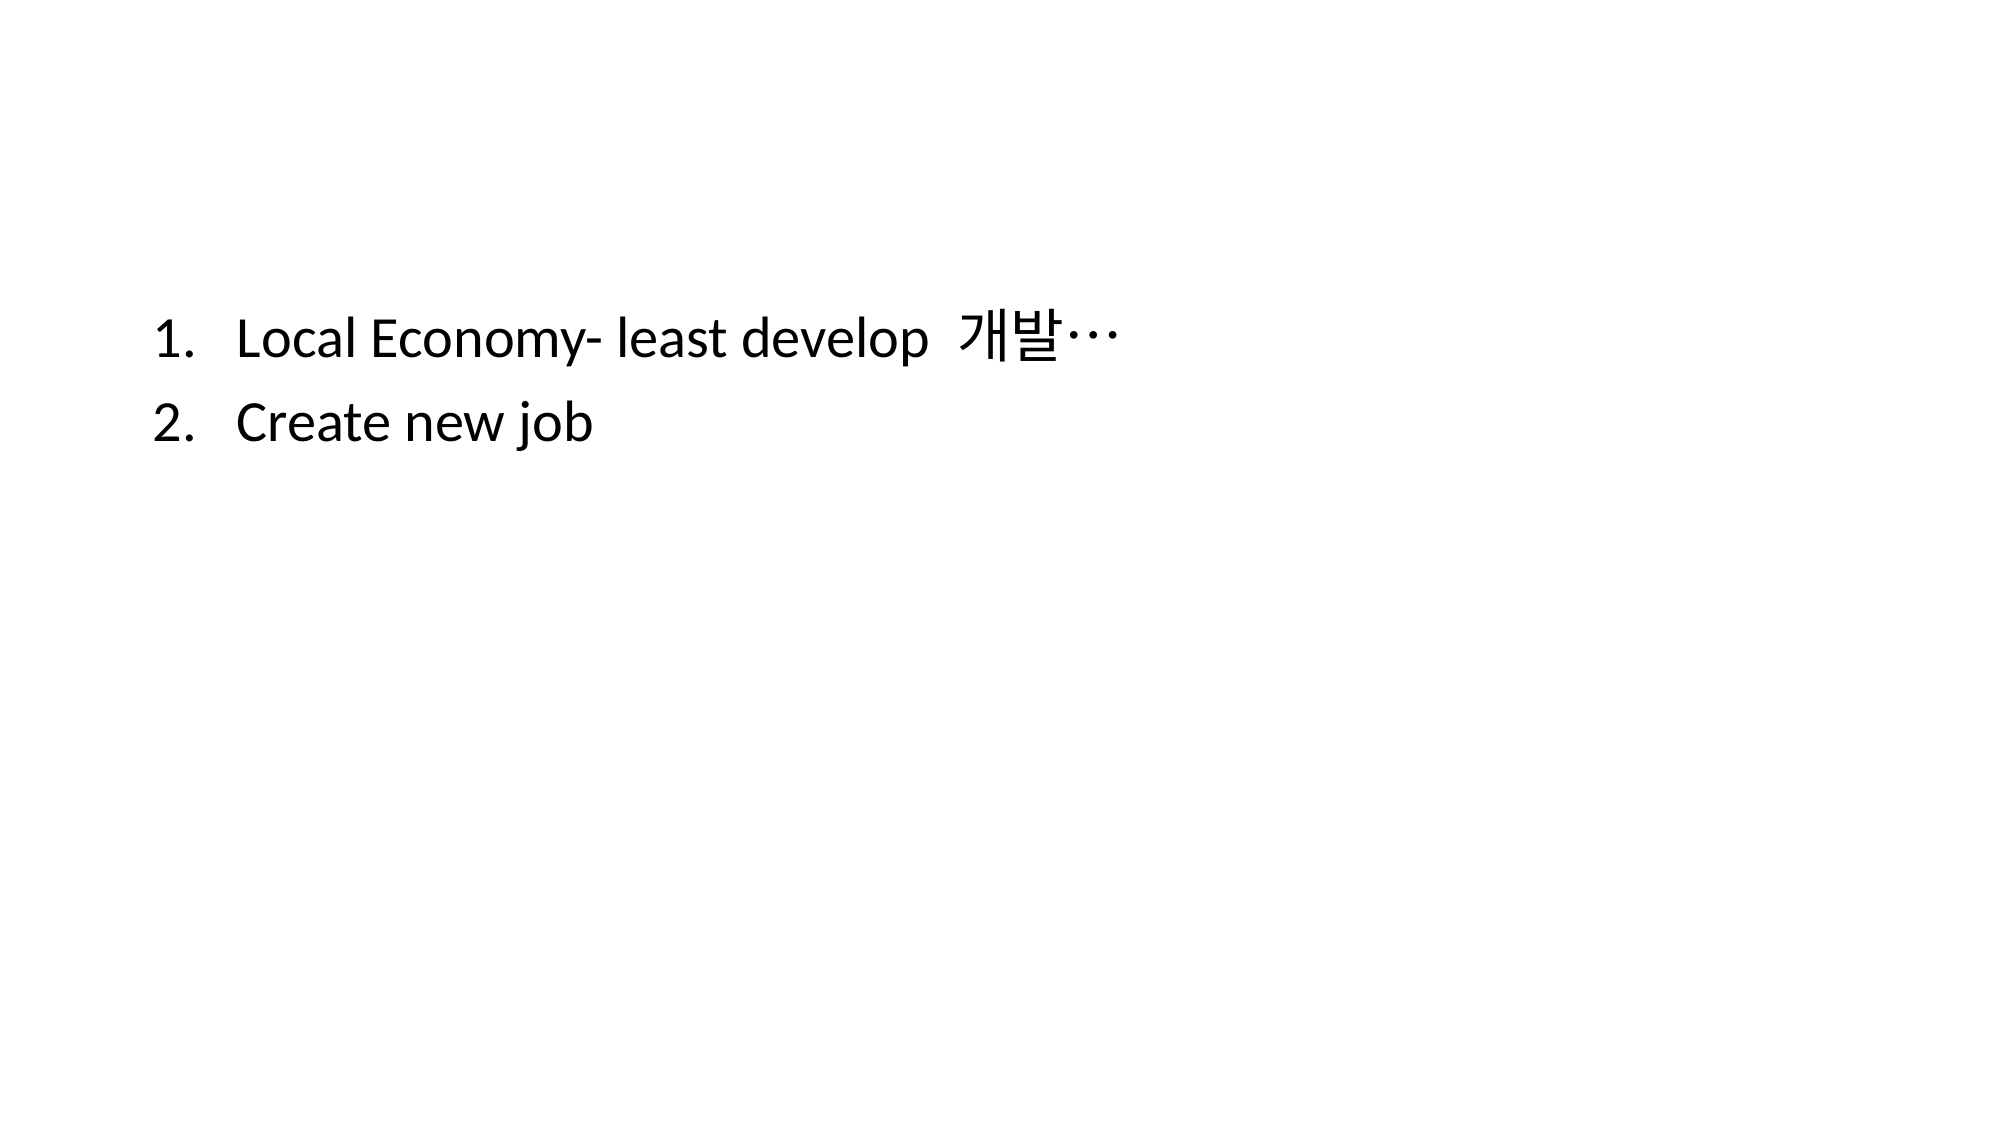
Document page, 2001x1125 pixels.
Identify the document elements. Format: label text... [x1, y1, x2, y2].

list Local Economy- least develop 개발… Create new job [137, 299, 1863, 1014]
